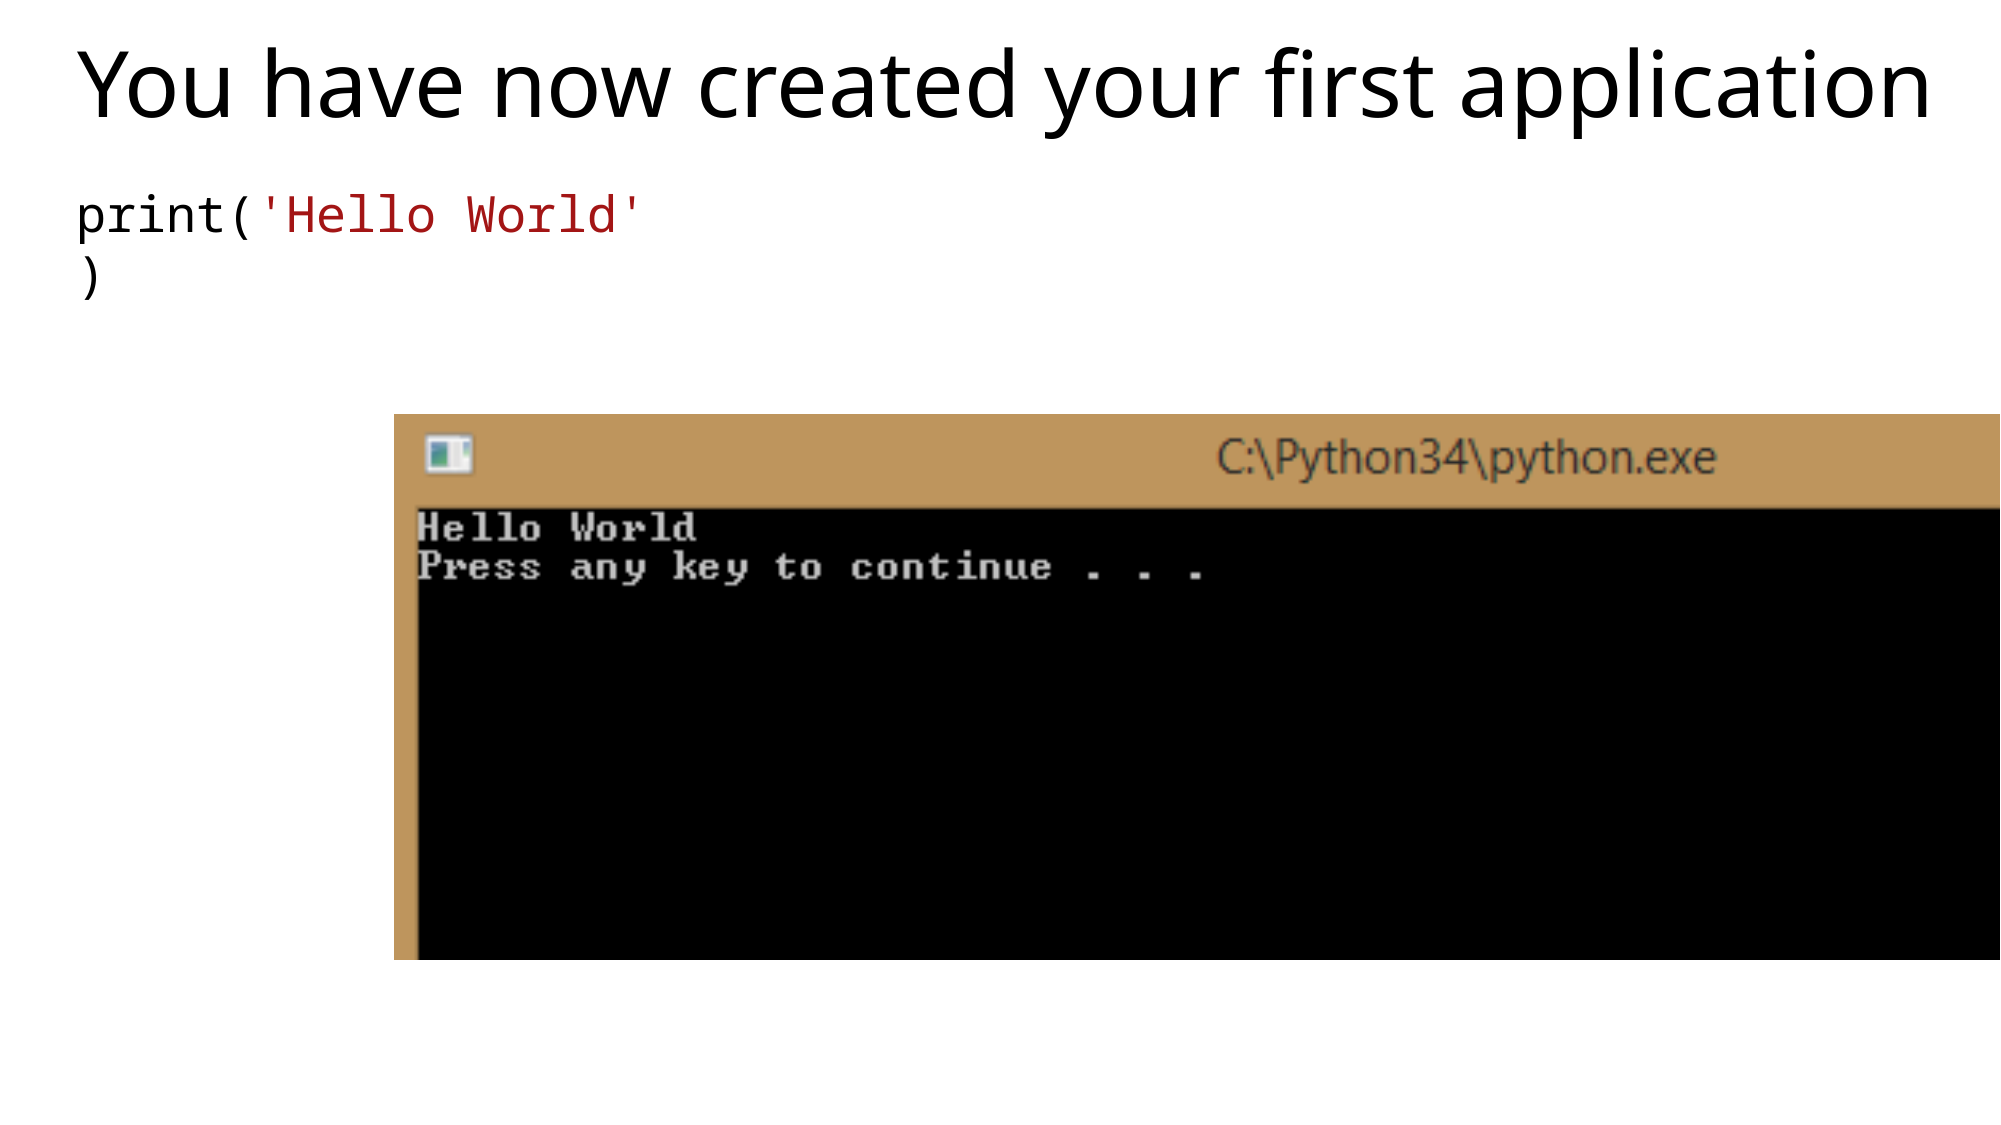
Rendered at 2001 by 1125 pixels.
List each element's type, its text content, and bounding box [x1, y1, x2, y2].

picture [394, 414, 2000, 960]
text_box You have now created your first application [62, 29, 1953, 205]
text_box print('Hello World') [62, 174, 678, 310]
